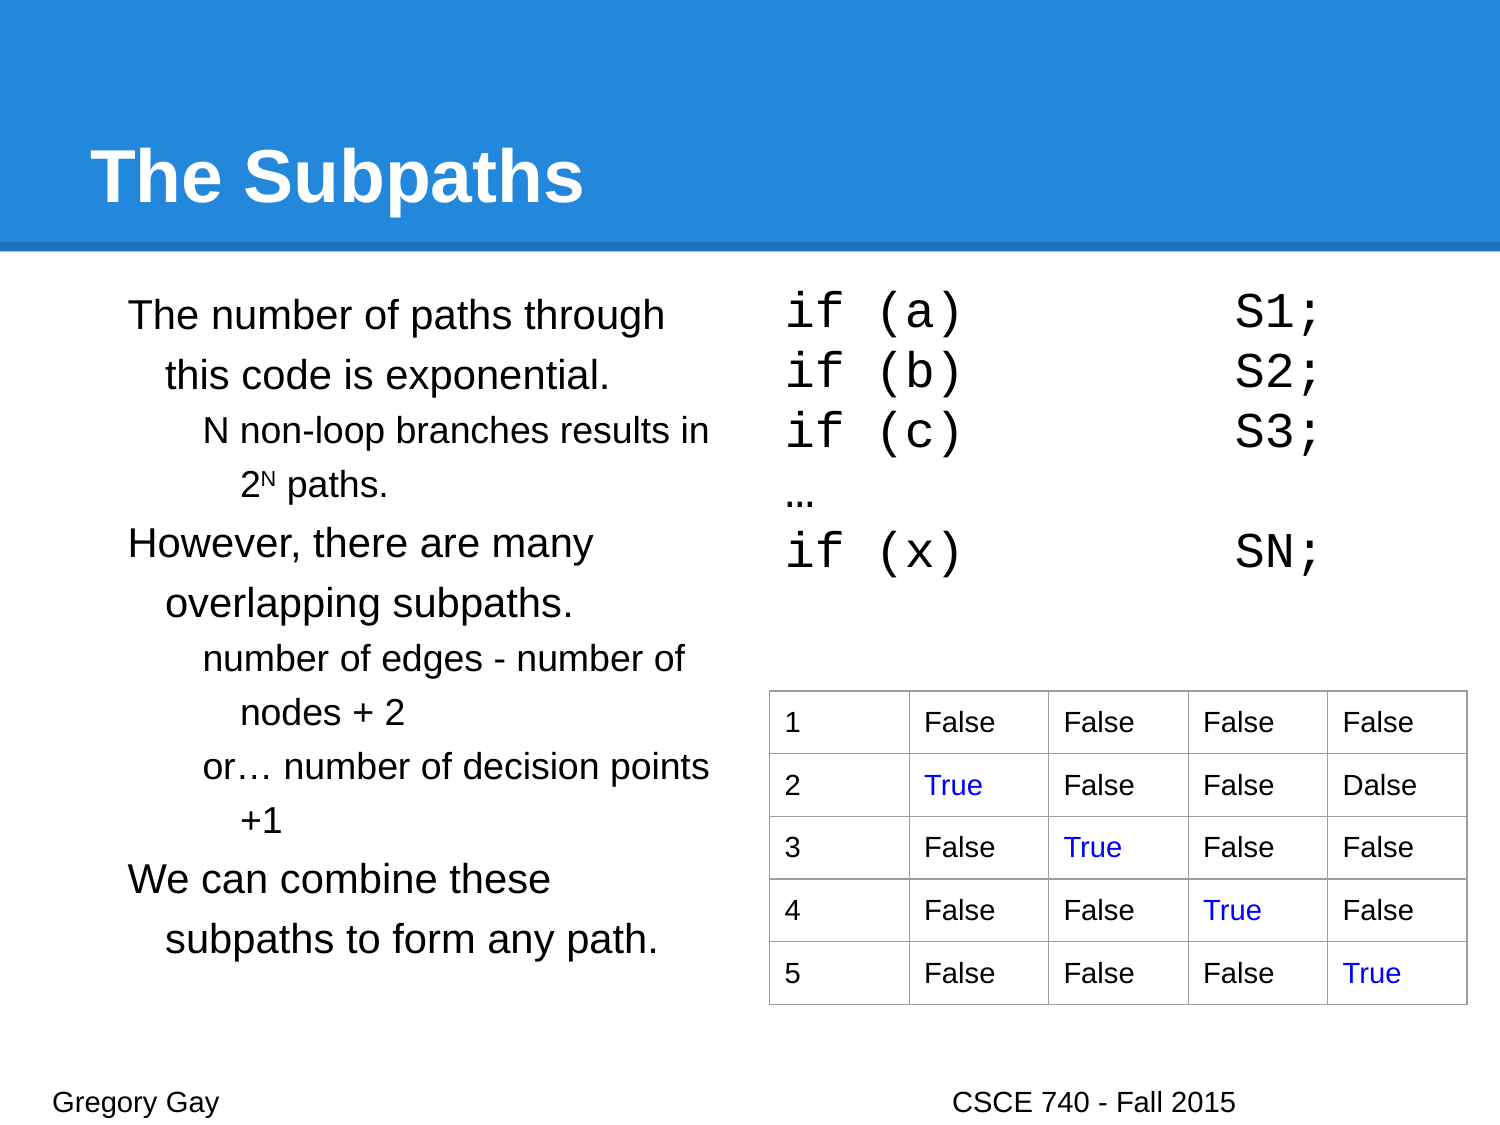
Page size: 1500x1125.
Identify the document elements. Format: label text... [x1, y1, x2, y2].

table_cell True [910, 754, 1048, 816]
table_cell True [1328, 942, 1466, 1004]
table_cell False [1189, 942, 1327, 1004]
table_cell False [1328, 817, 1466, 878]
table_cell 3 [770, 817, 909, 878]
table_header False [1049, 692, 1188, 753]
table_header False [1189, 692, 1327, 753]
table_cell False [1049, 880, 1188, 941]
table_header False [910, 692, 1048, 753]
table_cell 5 [770, 942, 909, 1004]
table_cell False [910, 942, 1048, 1004]
table_cell False [910, 817, 1048, 878]
list The number of paths through this code is exponential. N non-loop branches results in 2N paths. However, there are many overlapping subpaths. number of edges - number of nodes + 2 or… number of decision points +1 We can combine these subpaths to form any path. [75, 262, 731, 1068]
table_cell False [1328, 880, 1466, 941]
table_cell False [1189, 754, 1327, 816]
table_cell False [1049, 942, 1188, 1004]
text_box Gregory Gay CSCE 740 - Fall 2015 9 [37, 1068, 1463, 1114]
table_cell Dalse [1328, 754, 1466, 816]
table_cell False [1189, 817, 1327, 878]
title The Subpaths [75, 45, 1425, 233]
table_cell 2 [770, 754, 909, 816]
table_header 1 [770, 692, 909, 753]
table_cell True [1189, 880, 1327, 941]
table_cell False [1049, 754, 1188, 816]
list if (a) S1; if (b) S2; if (c) S3; … if (x) SN; [769, 262, 1425, 661]
table_cell True [1049, 817, 1188, 878]
table_cell False [910, 880, 1048, 941]
table_cell 4 [770, 880, 909, 941]
table_header False [1328, 692, 1466, 753]
